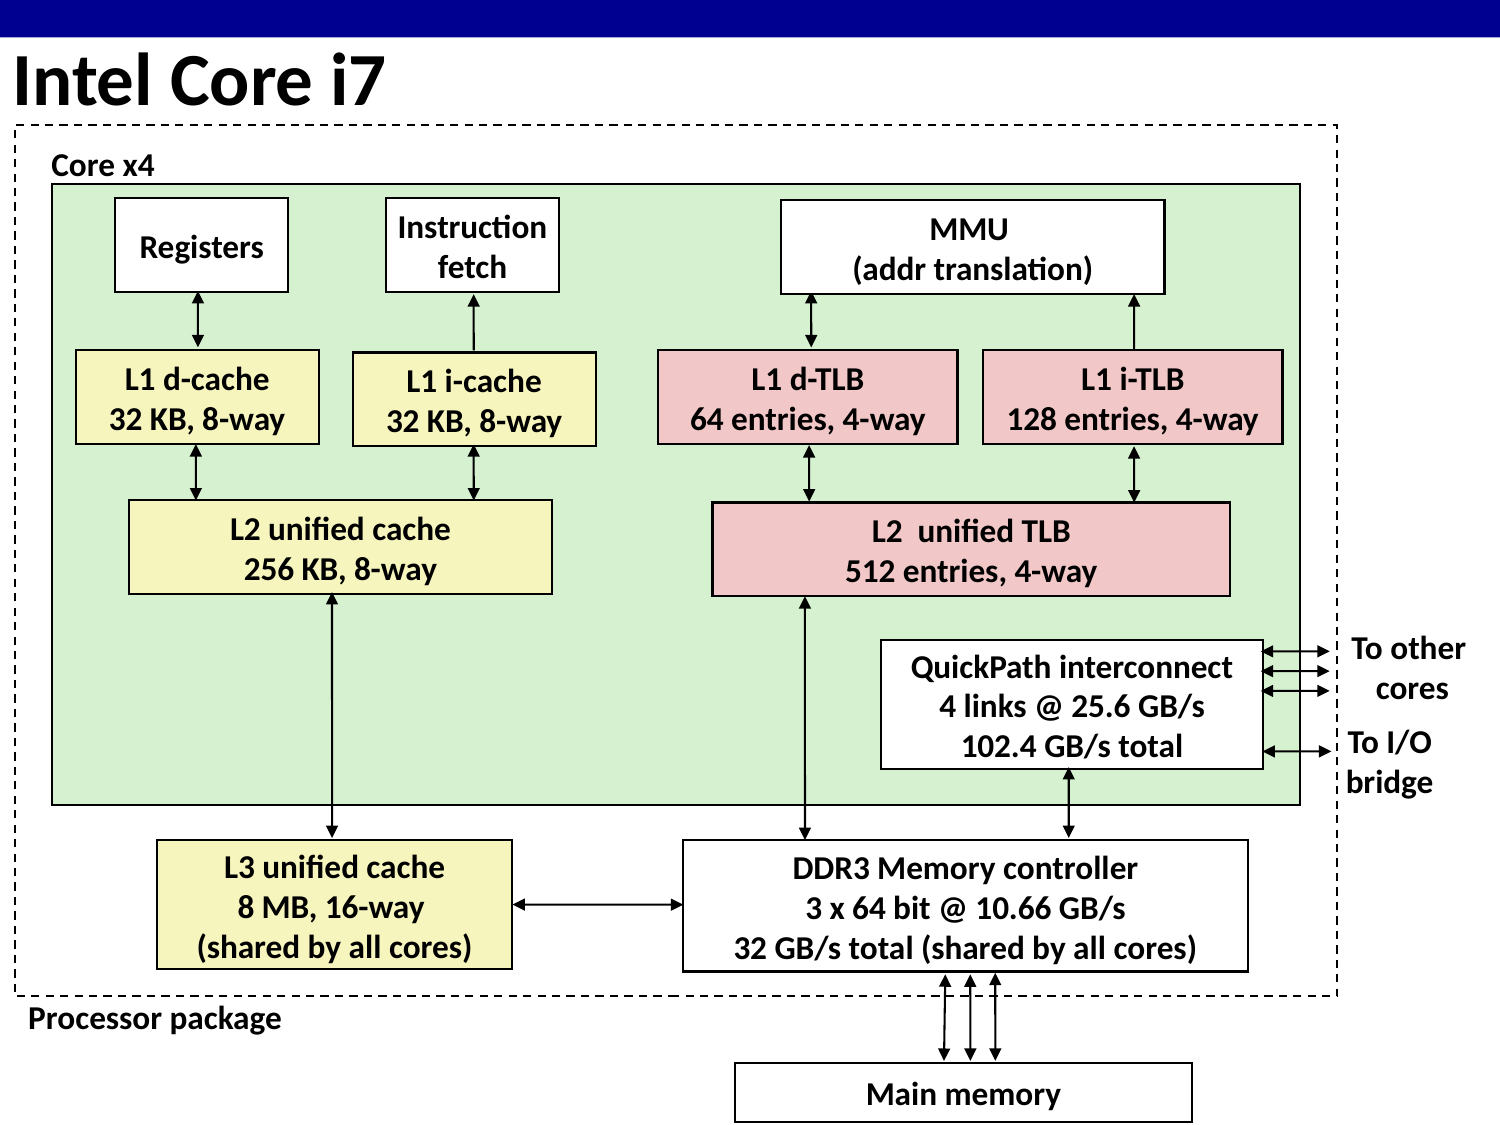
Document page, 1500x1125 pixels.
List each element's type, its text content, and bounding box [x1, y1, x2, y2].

text_box [798, 596, 812, 841]
text_box [14, 147, 1338, 997]
text_box To other cores [1333, 618, 1492, 714]
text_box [1260, 651, 1332, 752]
text_box [964, 974, 977, 1061]
text_box [1062, 767, 1075, 838]
text_box Main memory [735, 1062, 1192, 1122]
text_box Processor package [13, 988, 298, 1044]
text_box To I/O bridge [1330, 712, 1449, 808]
text_box [937, 974, 952, 1061]
text_box [512, 898, 684, 911]
text_box QuickPath interconnect 4 links @ 25.6 GB/s 102.4 GB/s total [881, 640, 1264, 770]
text_box [989, 972, 1002, 1061]
text_box Intel Core i7 [12, 18, 1421, 147]
text_box [325, 592, 339, 838]
